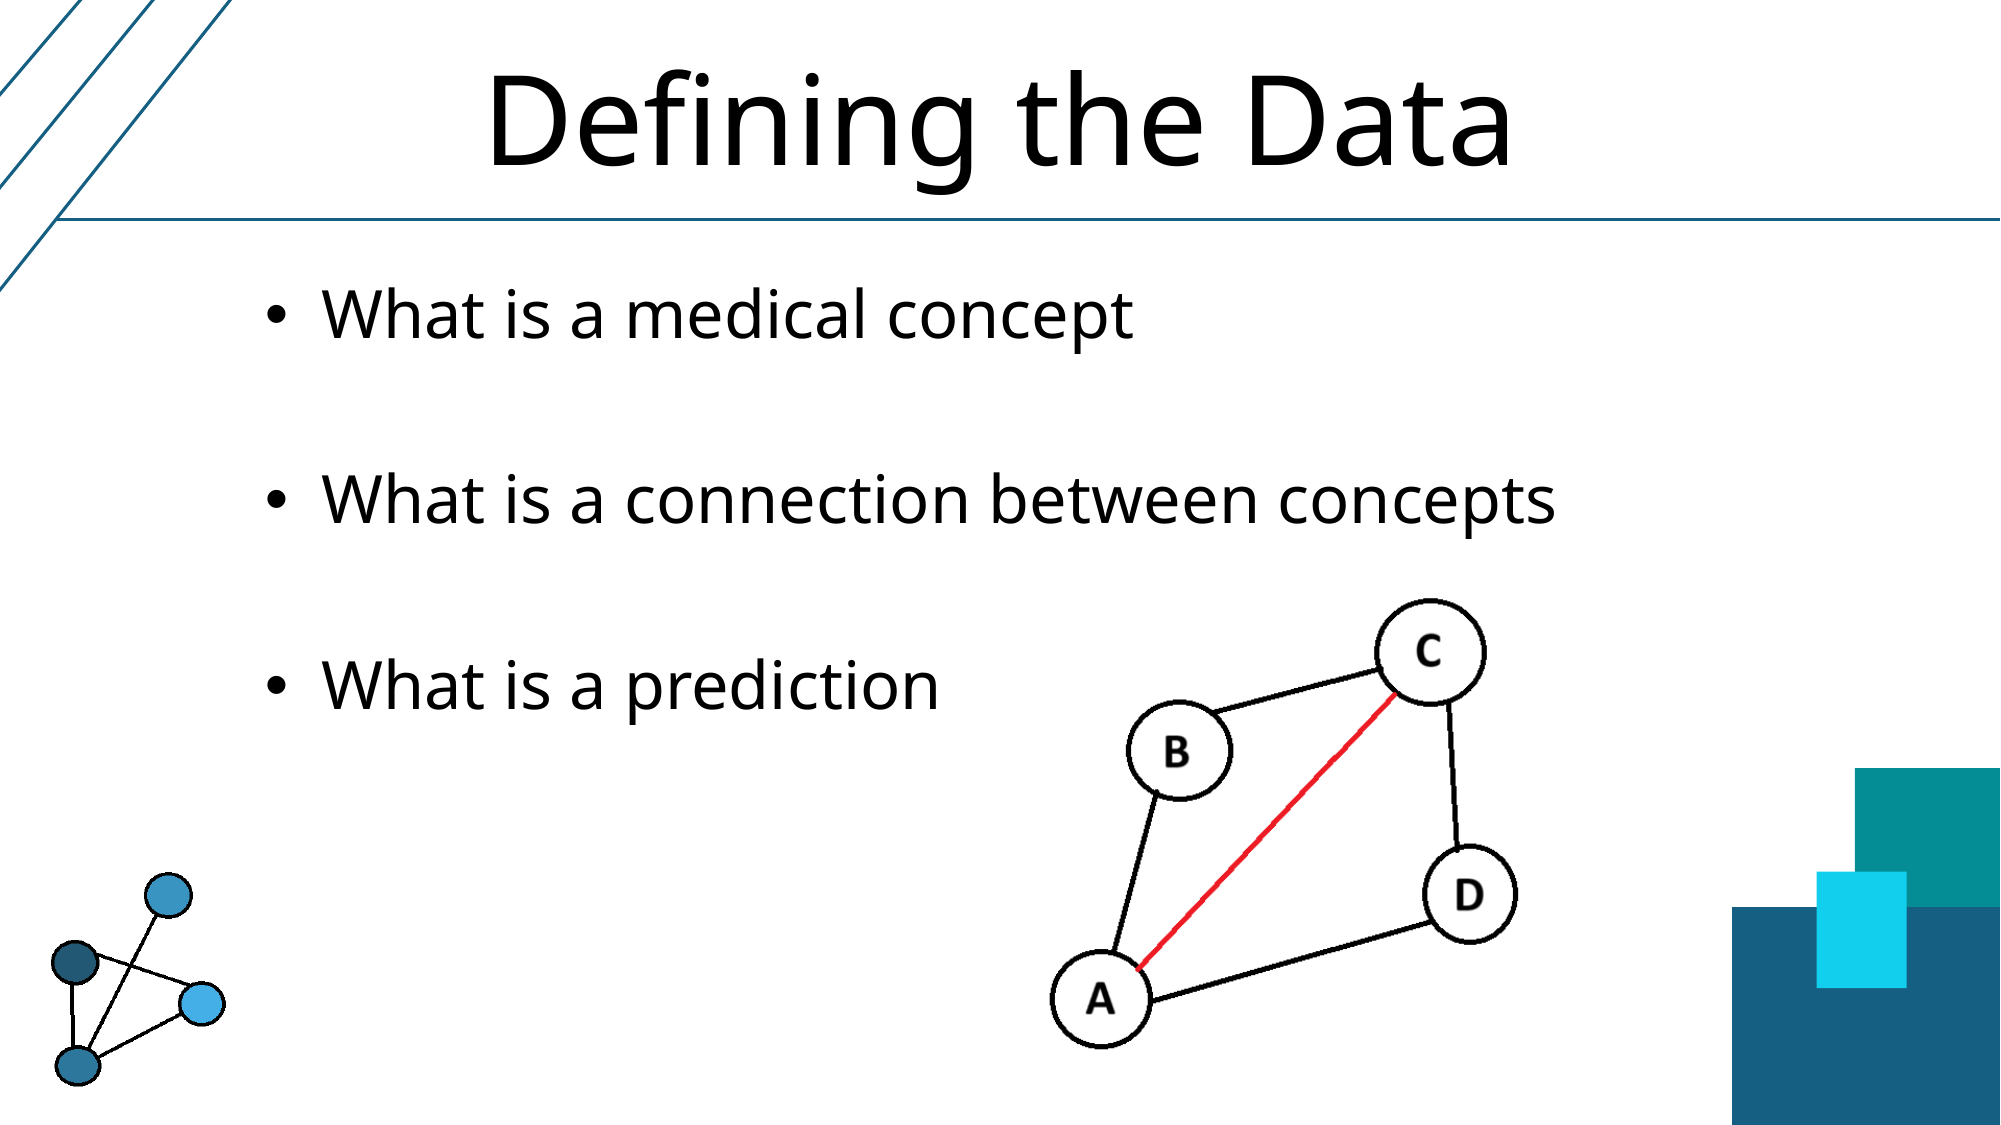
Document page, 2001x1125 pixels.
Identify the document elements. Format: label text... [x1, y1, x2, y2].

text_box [0, 0, 251, 316]
picture [17, 854, 234, 1098]
title Defining the Data [251, 20, 1750, 200]
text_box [0, 0, 103, 133]
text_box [1732, 767, 2000, 1125]
picture [1008, 569, 1539, 1067]
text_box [0, 0, 174, 248]
subtitle What is a medical concept What is a connection between concepts What is a prediction [249, 273, 1750, 980]
